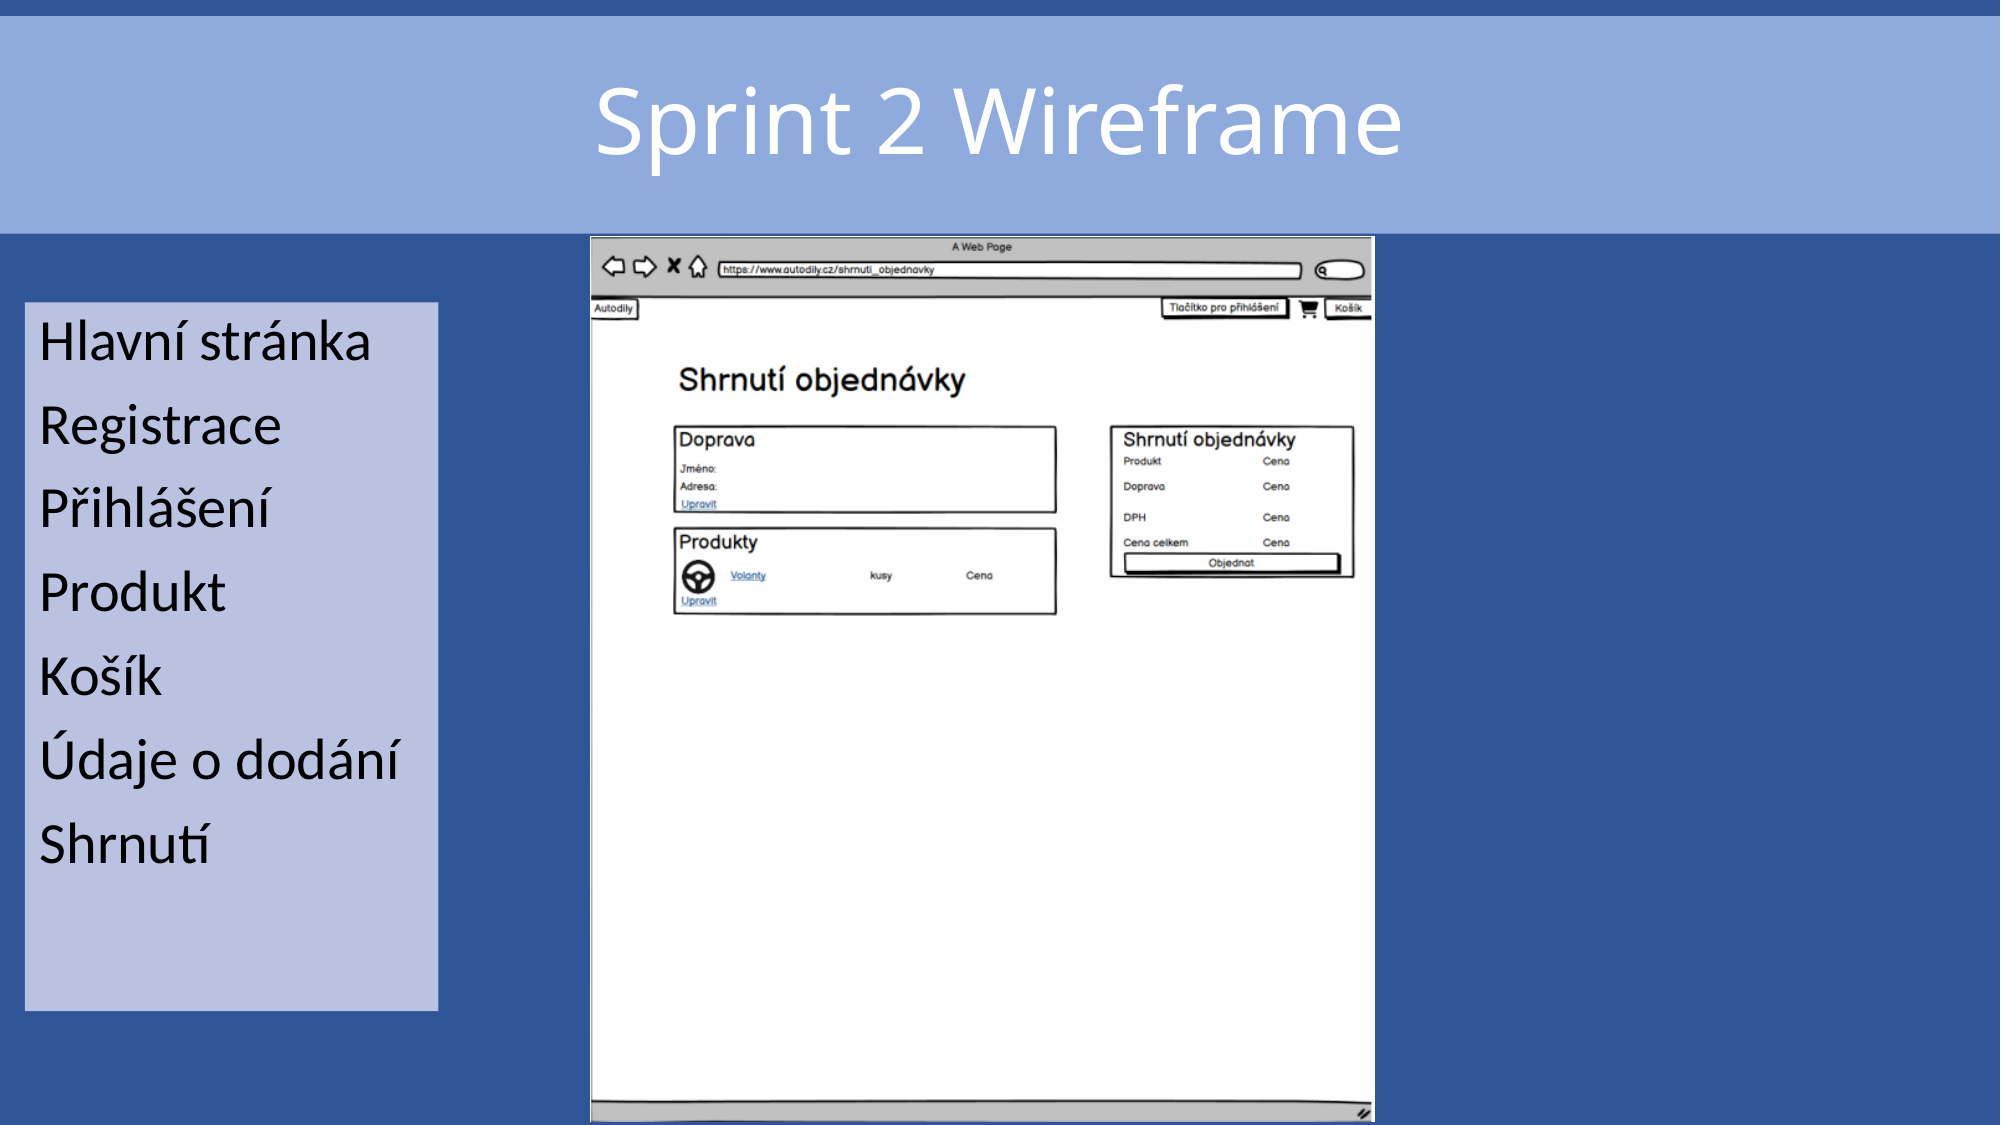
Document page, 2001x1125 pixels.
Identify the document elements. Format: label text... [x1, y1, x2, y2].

title Sprint 2 Wireframe [0, 16, 2000, 234]
picture [590, 236, 1375, 1122]
list Hlavní stránka Registrace Přihlášení Produkt Košík Údaje o dodání Shrnutí [24, 302, 439, 1012]
